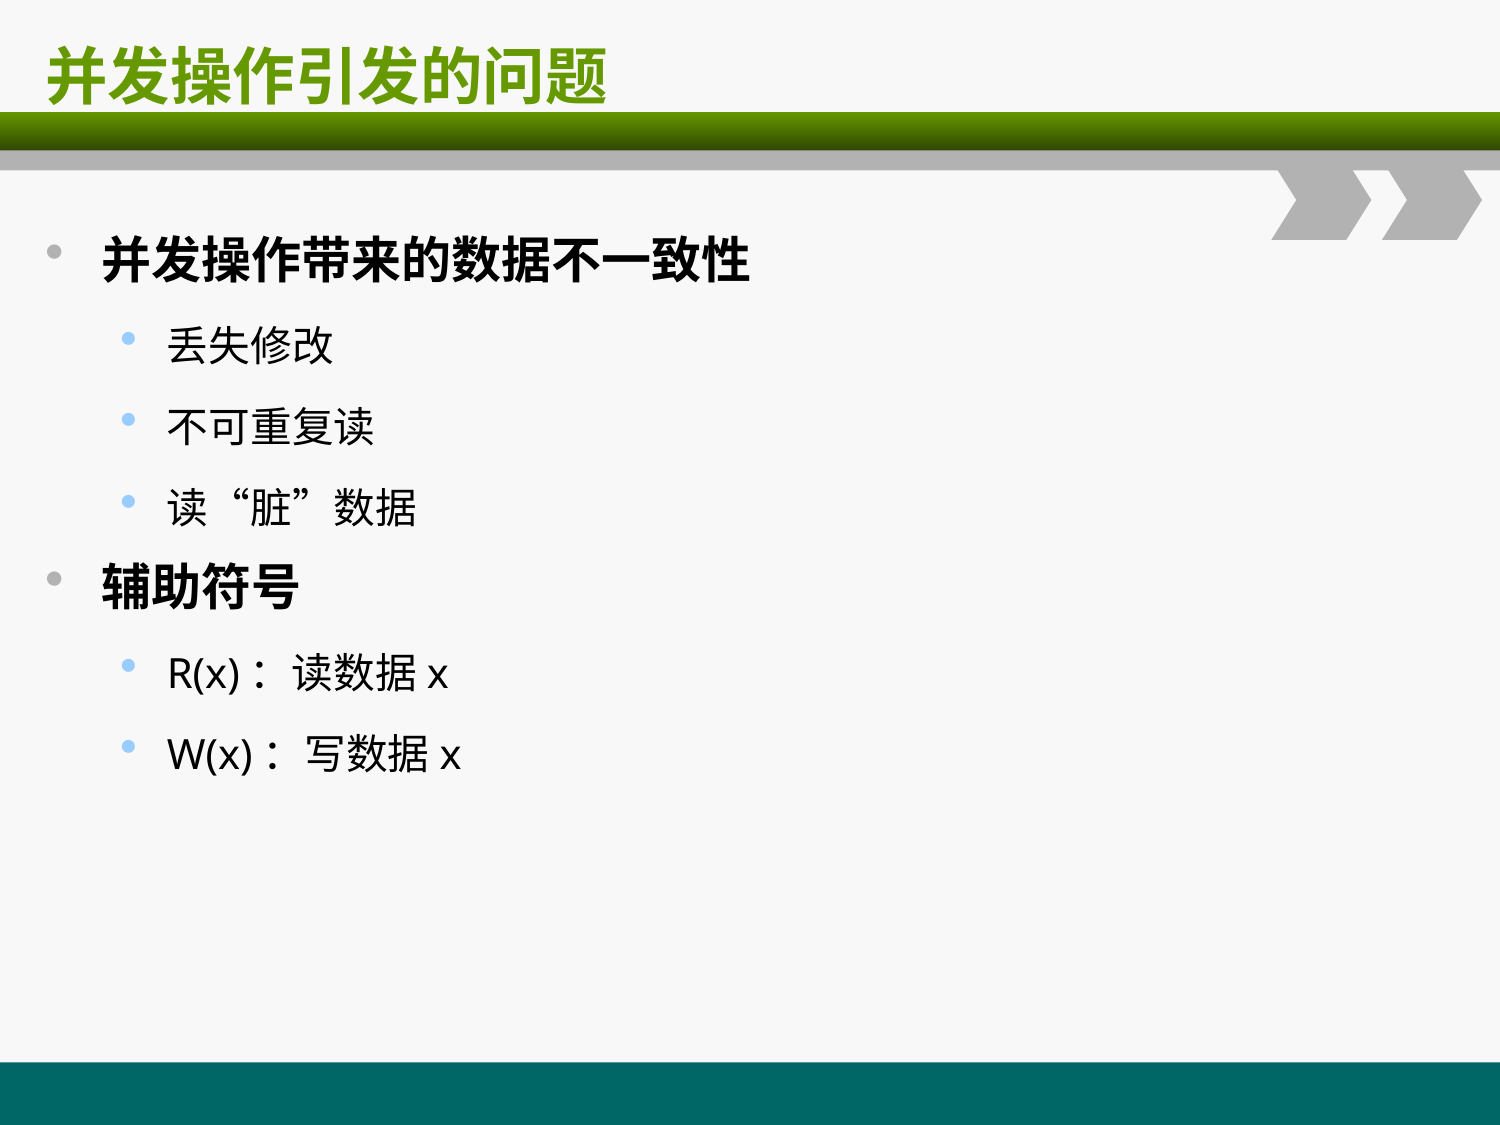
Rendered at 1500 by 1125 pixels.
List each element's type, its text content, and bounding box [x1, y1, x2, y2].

list 并发操作带来的数据不一致性 丢失修改 不可重复读 读“脏”数据 辅助符号 R(x)：读数据x W(x)：写数据x [30, 208, 1463, 823]
title 并发操作引发的问题 [30, 24, 1463, 125]
